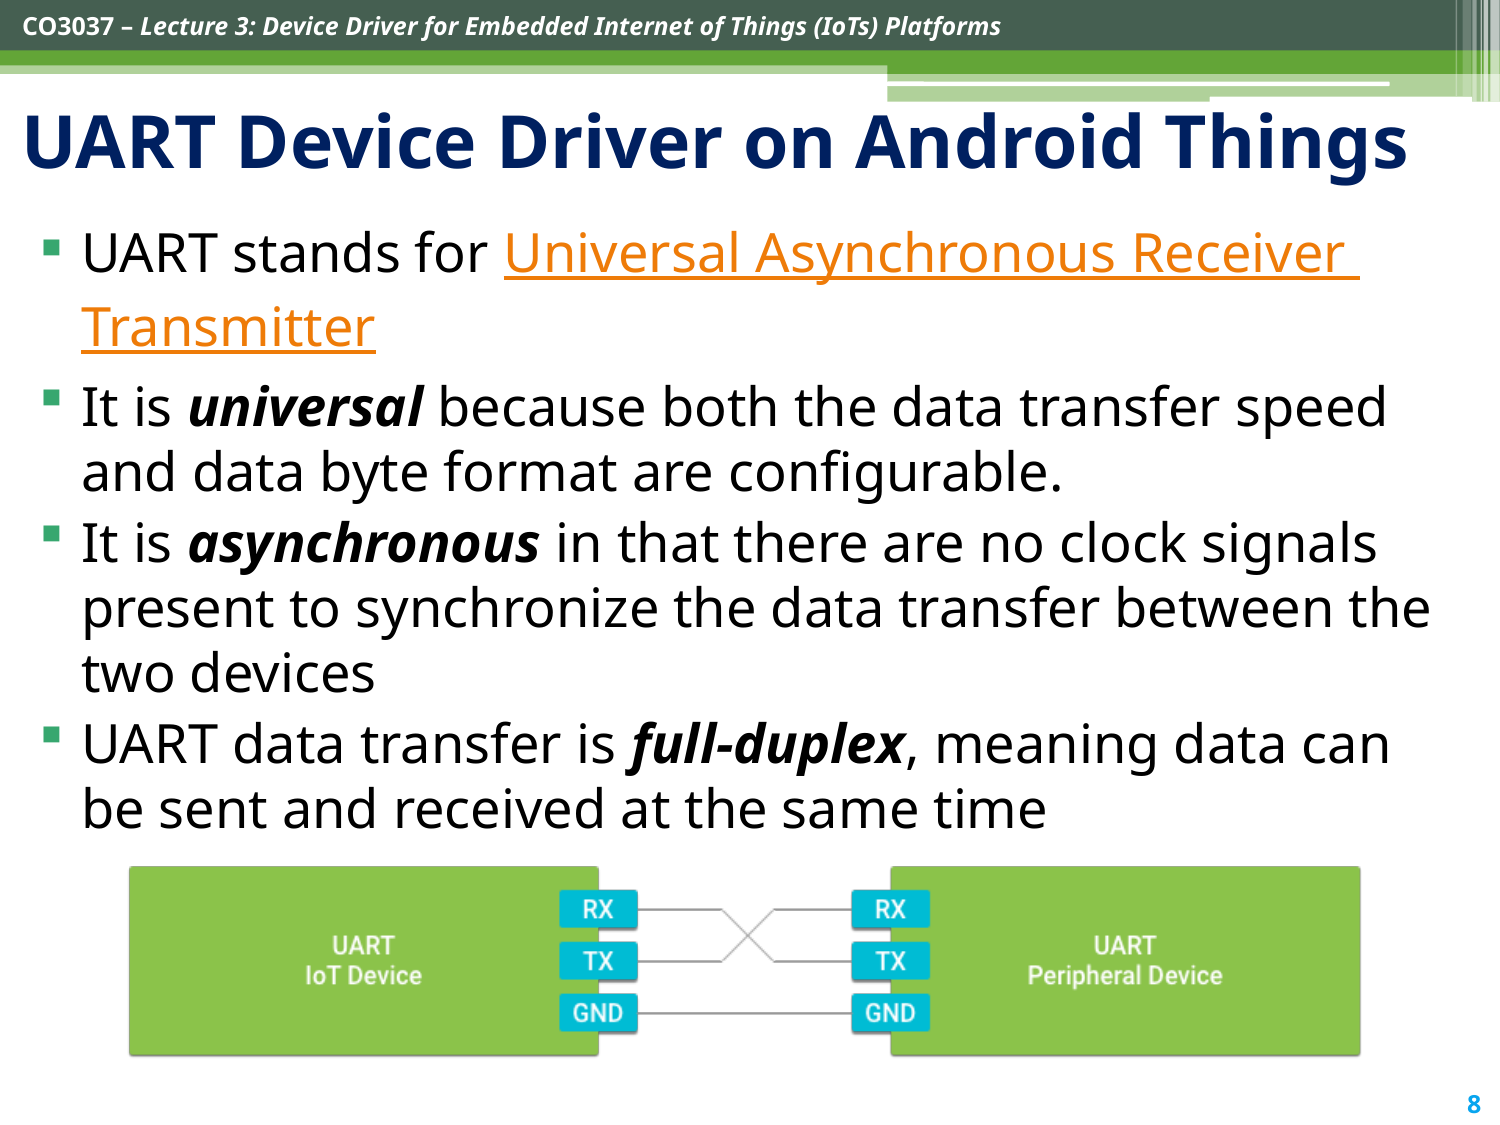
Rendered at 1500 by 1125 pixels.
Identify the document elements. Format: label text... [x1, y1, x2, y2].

picture [114, 851, 1376, 1071]
title UART Device Driver on Android Things [6, 77, 1485, 201]
list UART stands for Universal Asynchronous Receiver Transmitter It is universal because both the data transfer speed and data byte format are configurable. It is asynchronous in that there are no clock signals present to synchronize the data transfer between the two devices UART data transfer is full-duplex, meaning data can be sent and received at the same time [6, 210, 1485, 1103]
